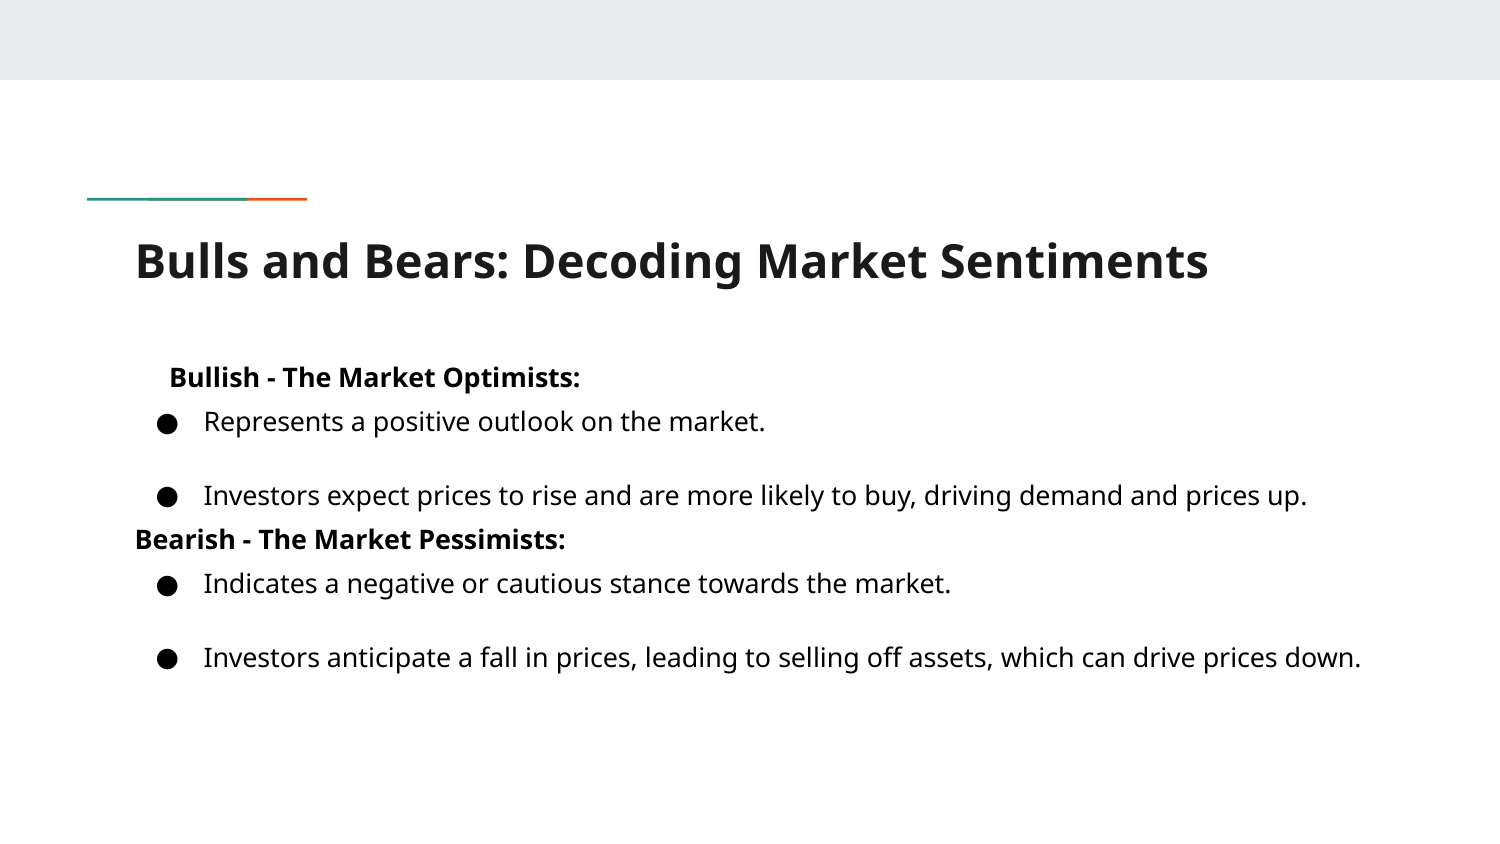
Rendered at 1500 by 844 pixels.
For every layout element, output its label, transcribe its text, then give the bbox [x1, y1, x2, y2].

list Bullish - The Market Optimists: Represents a positive outlook on the market. Investors expect prices to rise and are more likely to buy, driving demand and prices up. Bearish - The Market Pessimists: Indicates a negative or cautious stance towards the market. Investors anticipate a fall in prices, leading to selling off assets, which can drive prices down. [119, 341, 1381, 712]
title Bulls and Bears: Decoding Market Sentiments [119, 216, 1381, 305]
